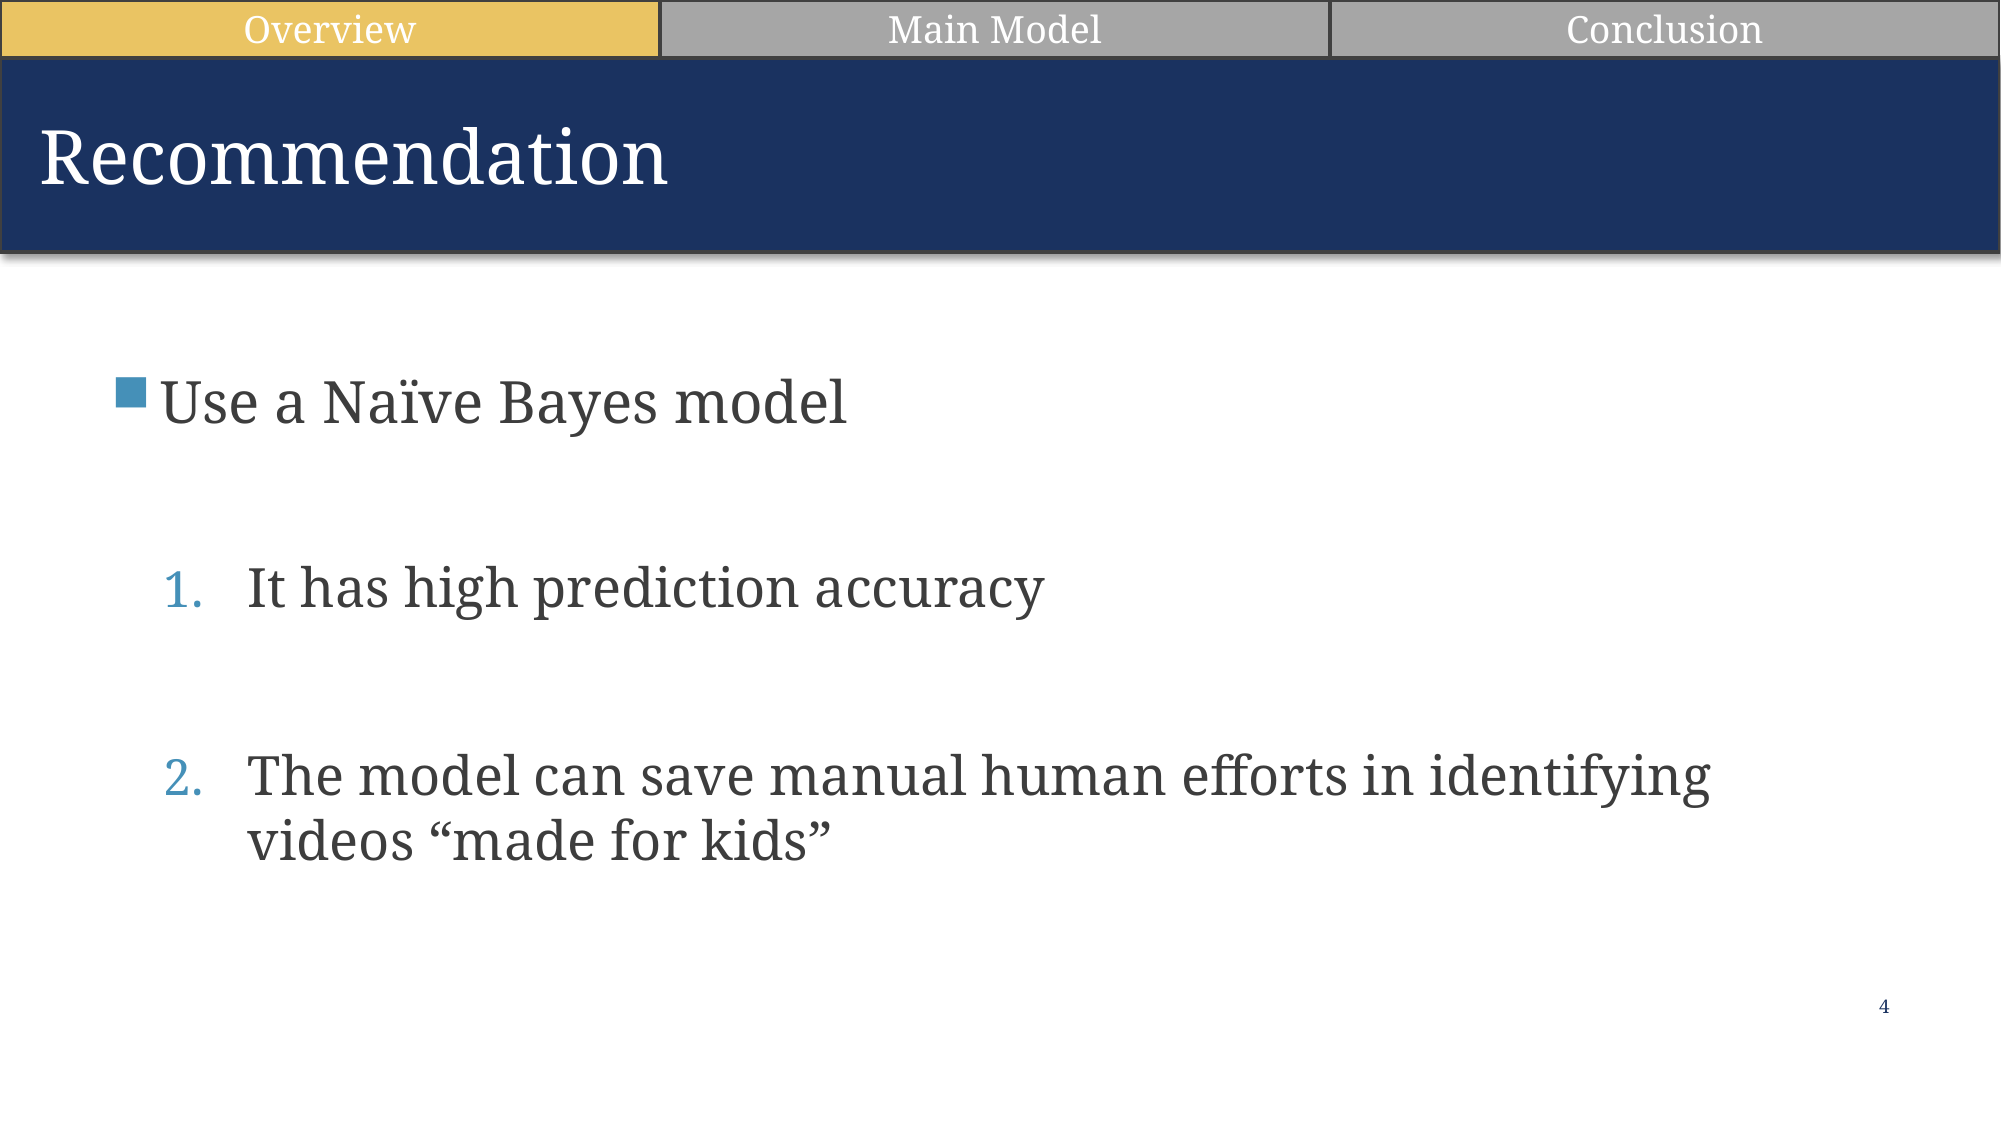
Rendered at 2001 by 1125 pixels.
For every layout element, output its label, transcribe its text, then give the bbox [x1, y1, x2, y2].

text_box Conclusion [1328, 0, 2000, 60]
list Use a Naïve Bayes model It has high prediction accuracy The model can save manual human efforts in identifying videos “made for kids” [95, 357, 1905, 962]
slide_number 4 [1732, 977, 1905, 1037]
text_box Main Model [658, 0, 1328, 60]
text_box Recommendation [24, 101, 1786, 207]
text_box Overview [0, 0, 658, 60]
